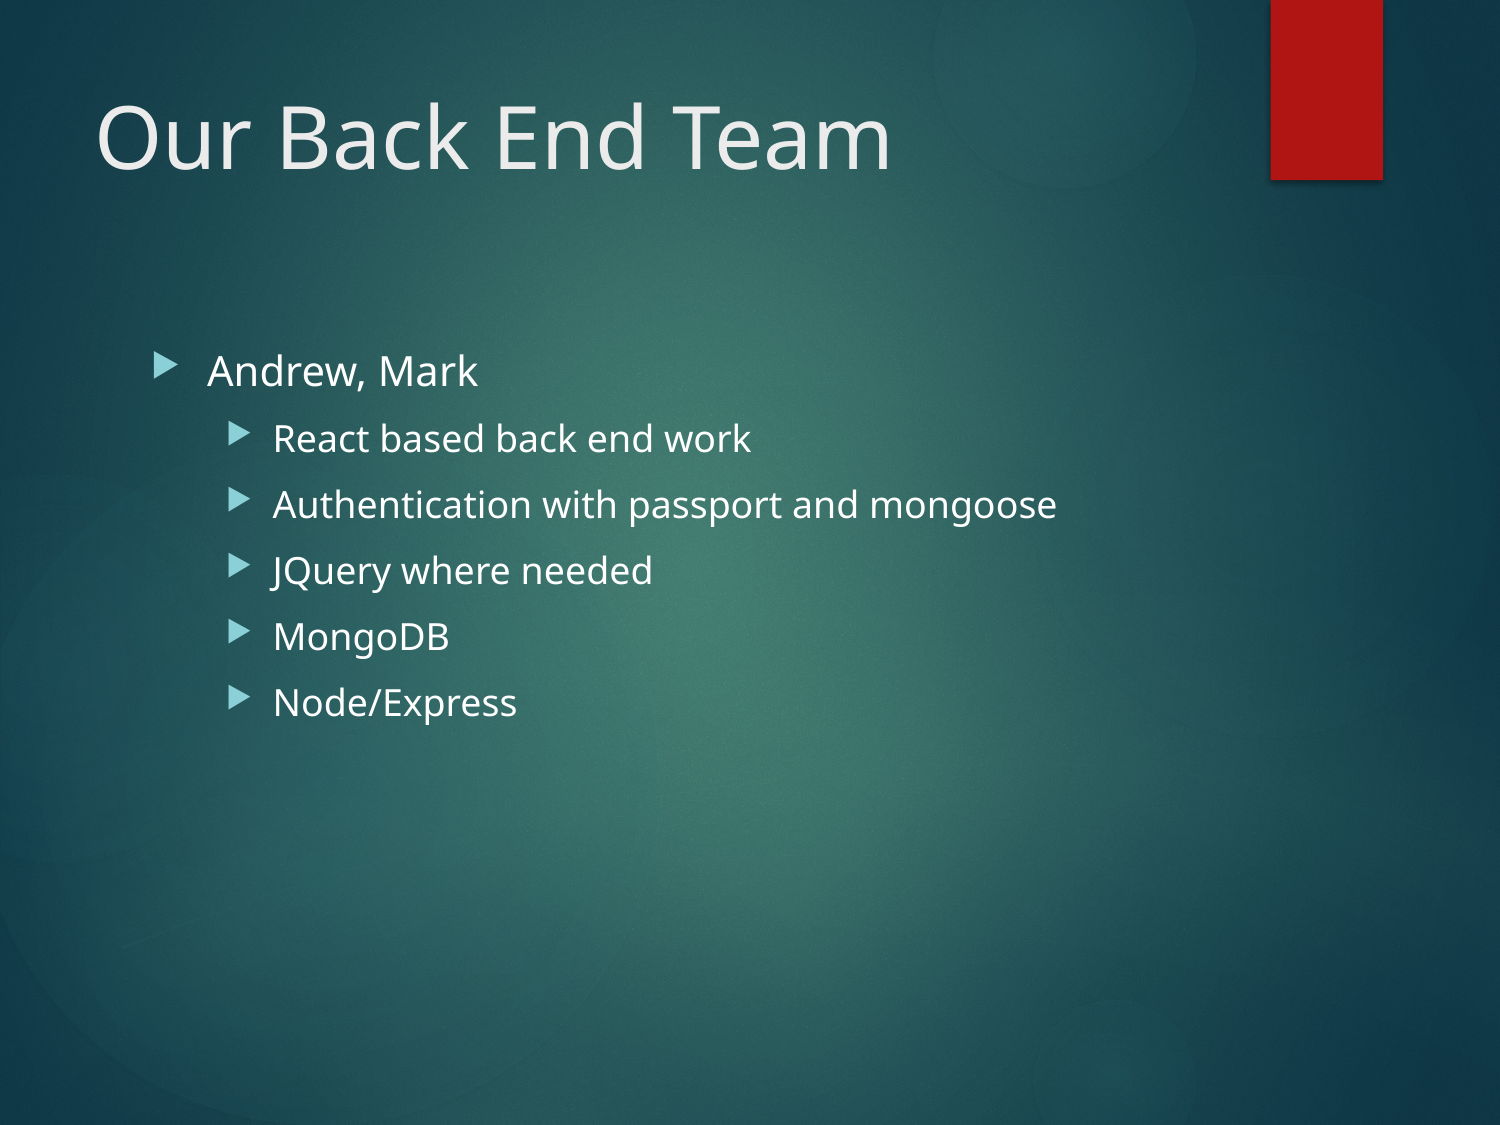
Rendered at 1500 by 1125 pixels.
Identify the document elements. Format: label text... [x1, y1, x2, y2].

list Andrew, Mark React based back end work Authentication with passport and mongoose JQuery where needed MongoDB Node/Express [135, 336, 1237, 1025]
title Our Back End Team [79, 74, 1237, 304]
